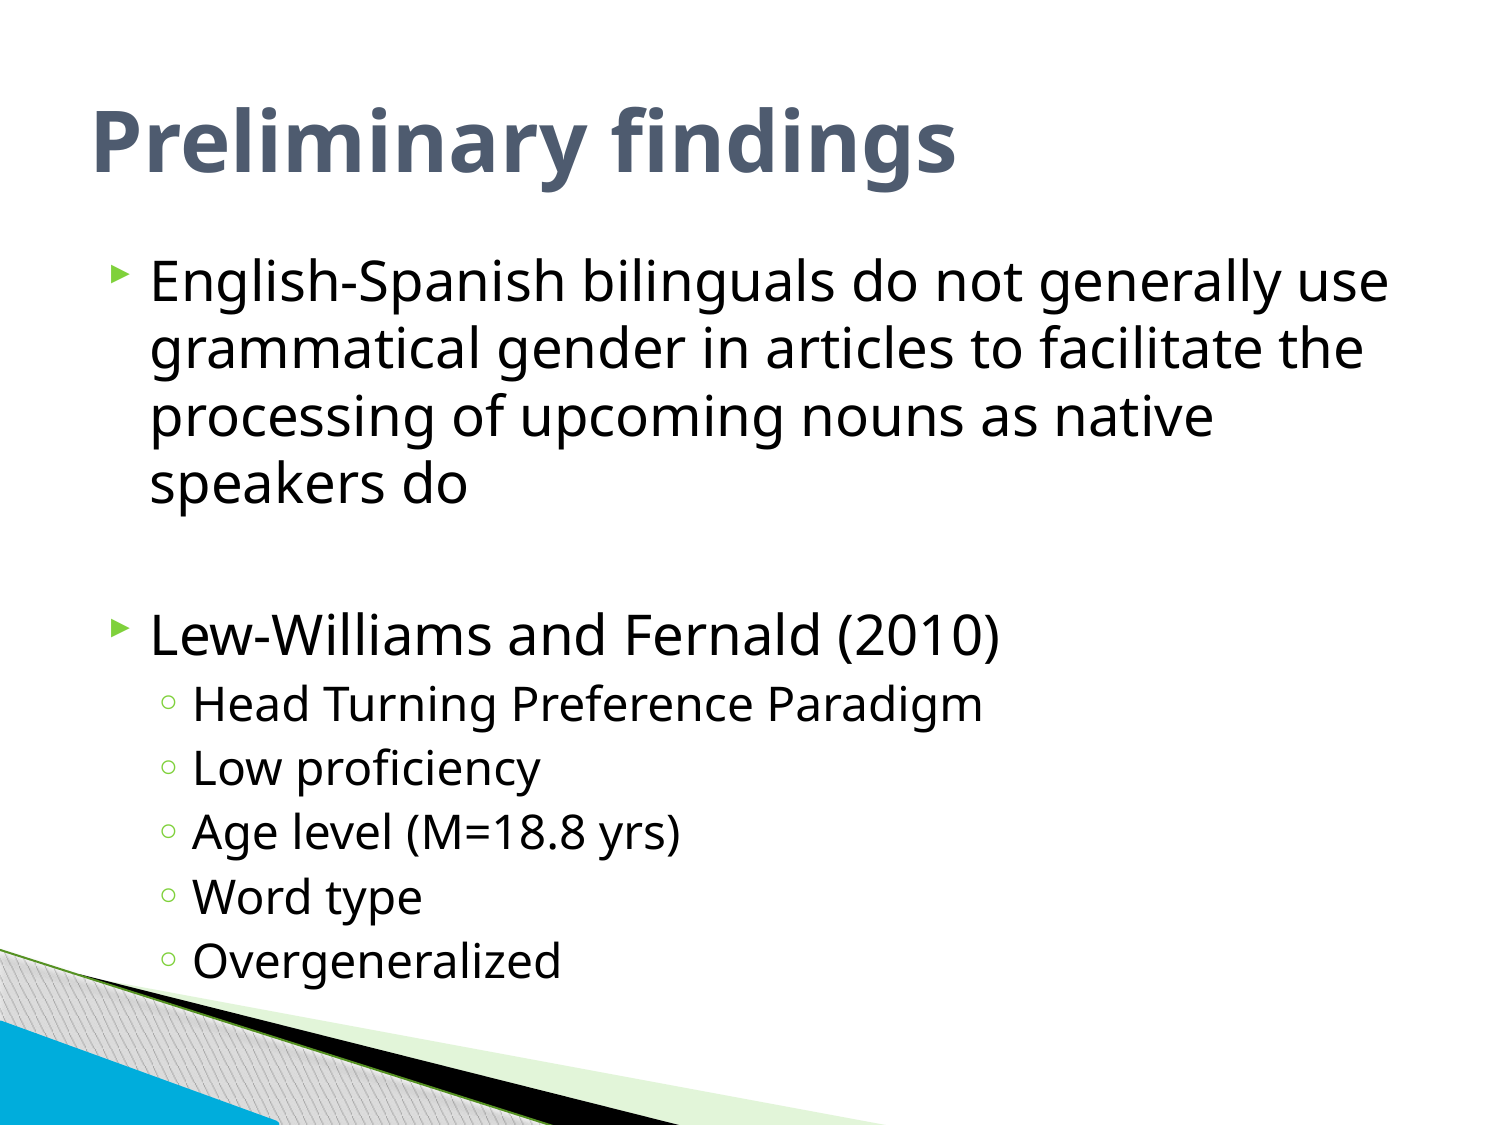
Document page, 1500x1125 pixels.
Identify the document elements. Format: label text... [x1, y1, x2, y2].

list English-Spanish bilinguals do not generally use grammatical gender in articles to facilitate the processing of upcoming nouns as native speakers do Lew-Williams and Fernald (2010) Head Turning Preference Paradigm Low proficiency Age level (M=18.8 yrs) Word type Overgeneralized [74, 237, 1426, 981]
text_box [0, 1020, 280, 1125]
title Preliminary findings [75, 45, 1425, 233]
